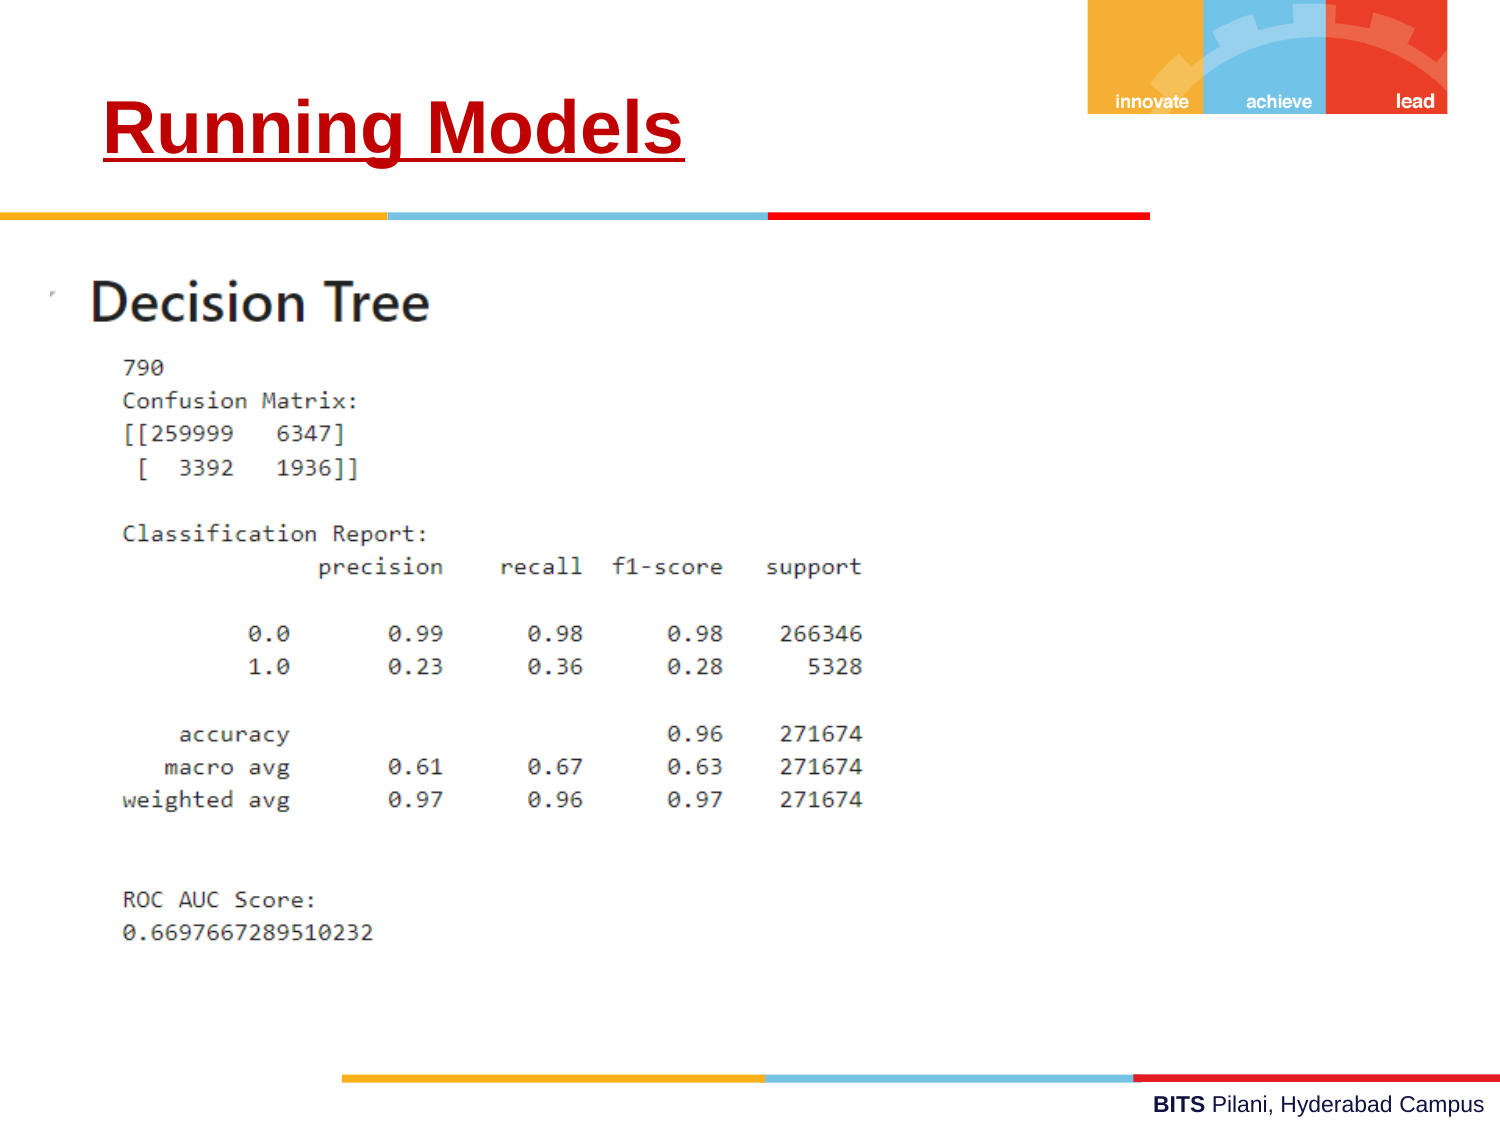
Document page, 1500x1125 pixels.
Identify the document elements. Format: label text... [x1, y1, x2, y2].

picture [49, 244, 1004, 968]
picture [1087, 0, 1448, 114]
list Running Models [50, 29, 1088, 218]
